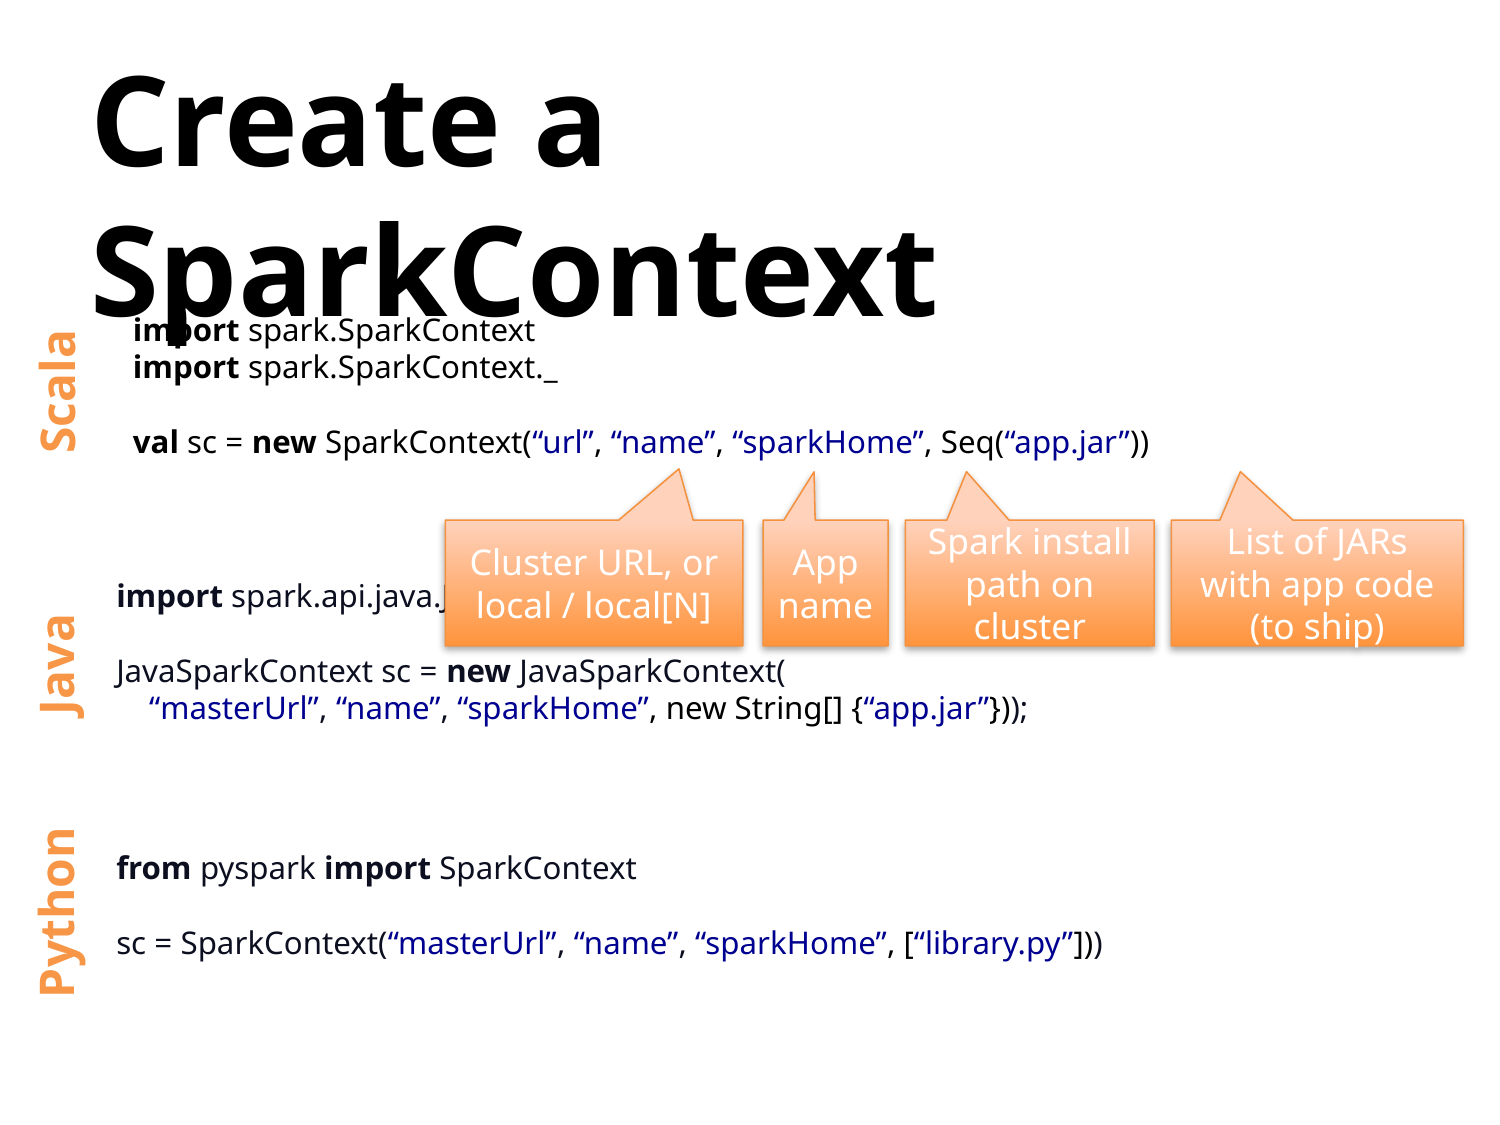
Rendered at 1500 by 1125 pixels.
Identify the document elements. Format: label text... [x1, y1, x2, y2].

list import spark.SparkContext import spark.SparkContext._ val sc = new SparkContext(“url”, “name”, “sparkHome”, Seq(“app.jar”)) [117, 302, 1463, 546]
text_box Cluster URL, or local / local[N] [444, 468, 744, 647]
text_box Spark install path on cluster [904, 470, 1155, 647]
text_box List of JARs with app code (to ship) [1170, 470, 1465, 647]
text_box Java [23, 570, 87, 759]
text_box import spark.api.java.JavaSparkContext; JavaSparkContext sc = new JavaSparkContext( “masterUrl”, “name”, “sparkHome”, new String[] {“app.jar”})); [116, 576, 1379, 819]
text_box Scala [24, 323, 89, 461]
text_box Python [23, 774, 87, 1051]
text_box App name [762, 471, 889, 647]
title Create a SparkContext [74, 97, 1426, 286]
text_box from pyspark import SparkContext sc = SparkContext(“masterUrl”, “name”, “sparkHome”, [“library.py”])) [116, 848, 1463, 1038]
